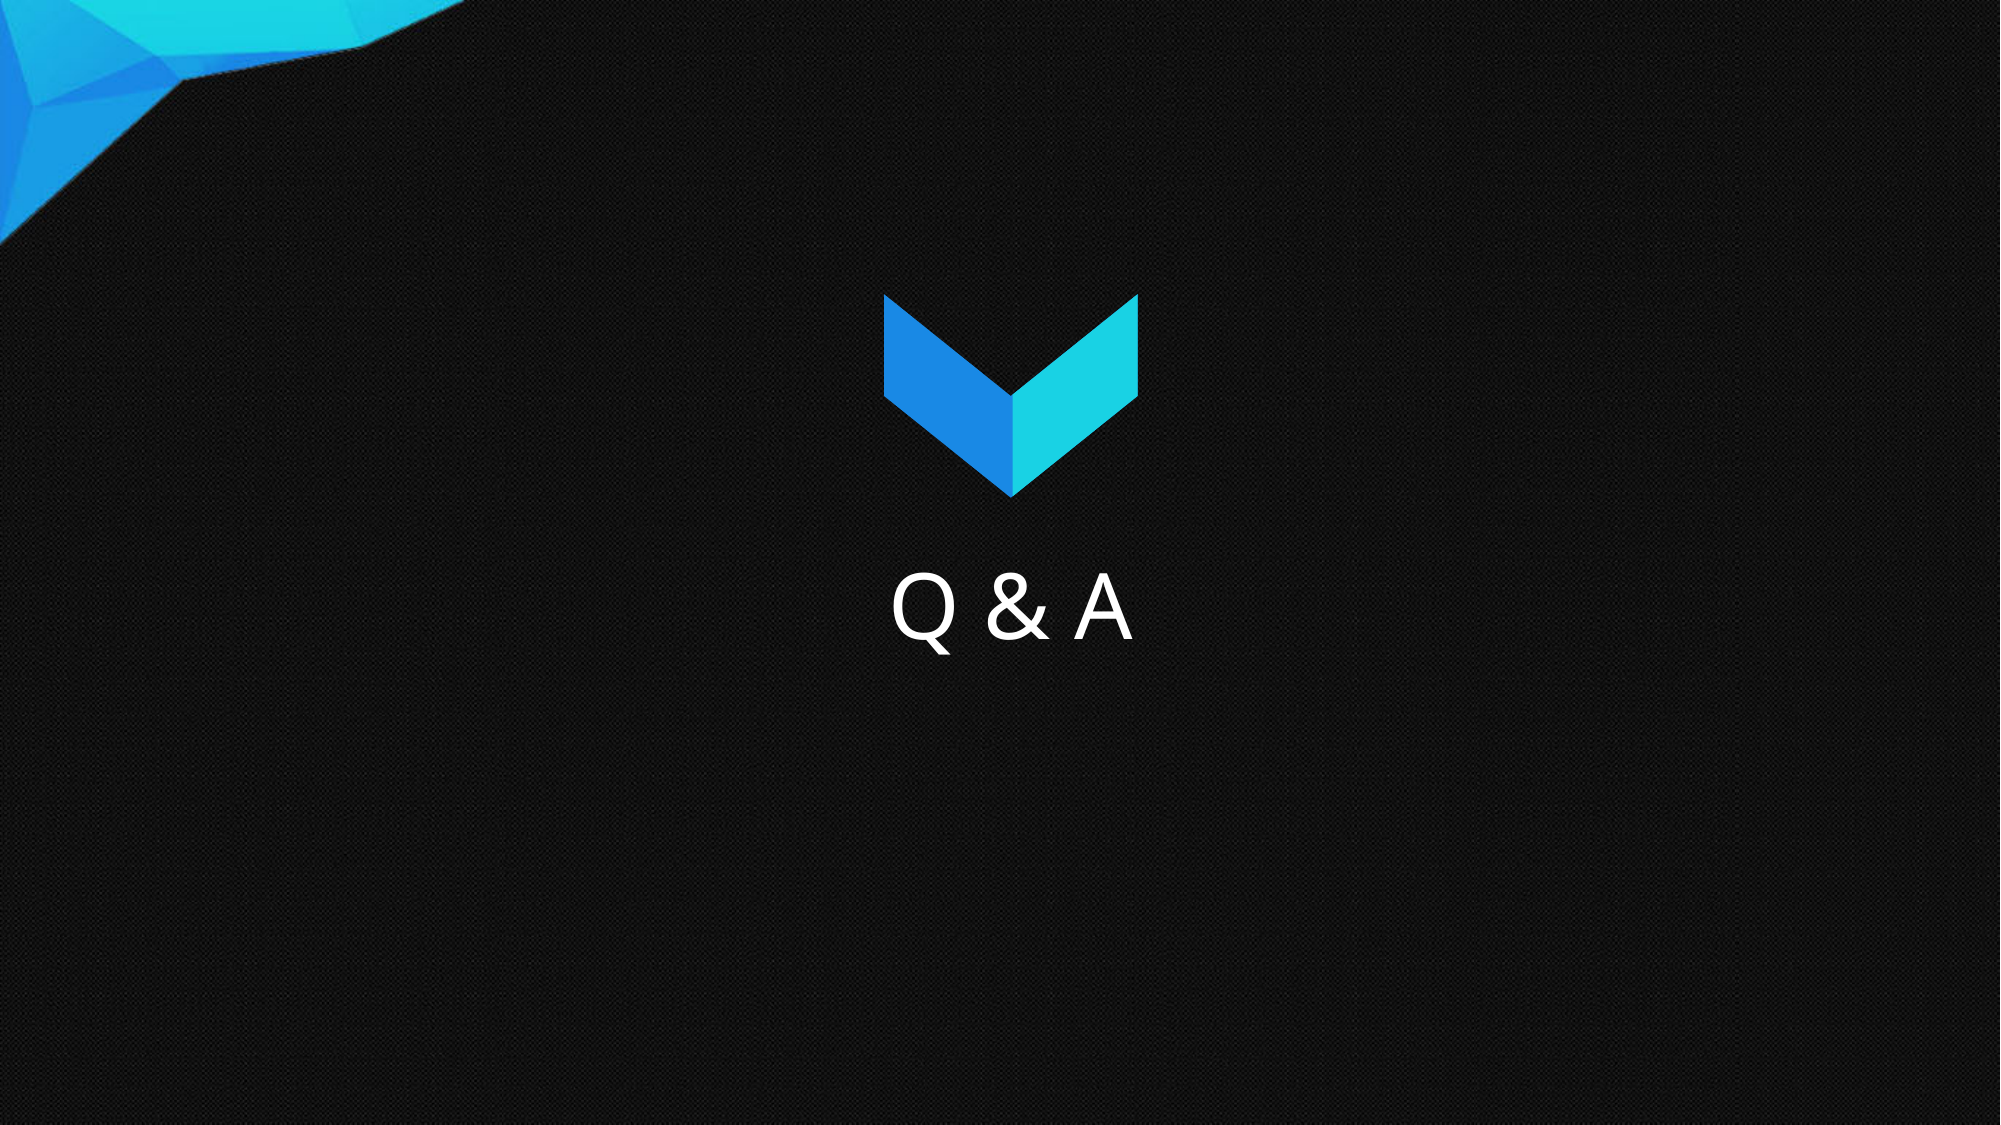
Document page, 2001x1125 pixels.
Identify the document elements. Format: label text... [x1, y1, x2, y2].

text_box Q & A [614, 497, 1407, 728]
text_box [908, 269, 1113, 523]
picture [0, 0, 2000, 1125]
